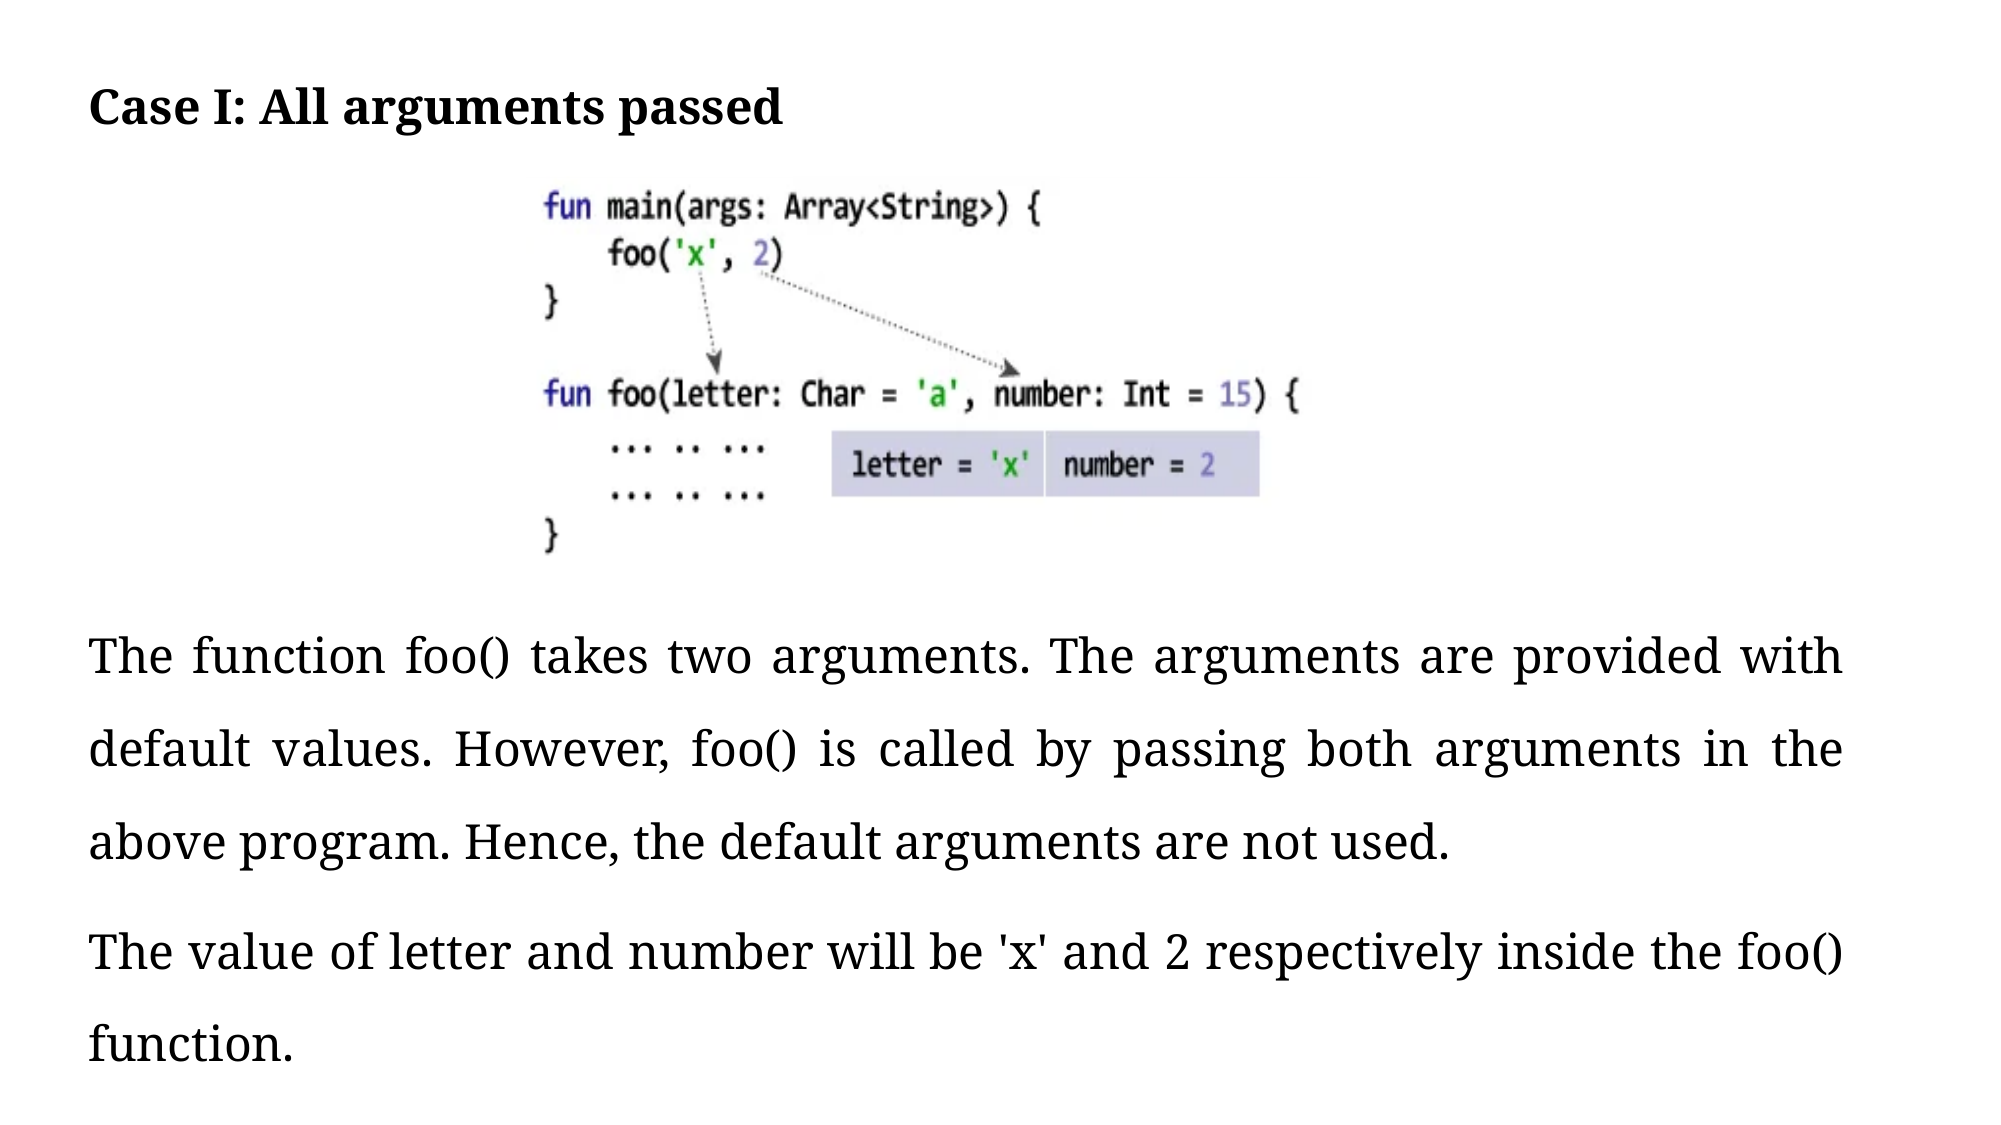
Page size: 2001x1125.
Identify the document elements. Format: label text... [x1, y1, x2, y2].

picture [526, 176, 1321, 563]
list Case I: All arguments passed The function foo() takes two arguments. The arguments are provided with default values. However, foo() is called by passing both arguments in the above program. Hence, the default arguments are not used. The value of letter and number will be 'x' and 2 respectively inside the foo() function. [73, 33, 1863, 1080]
